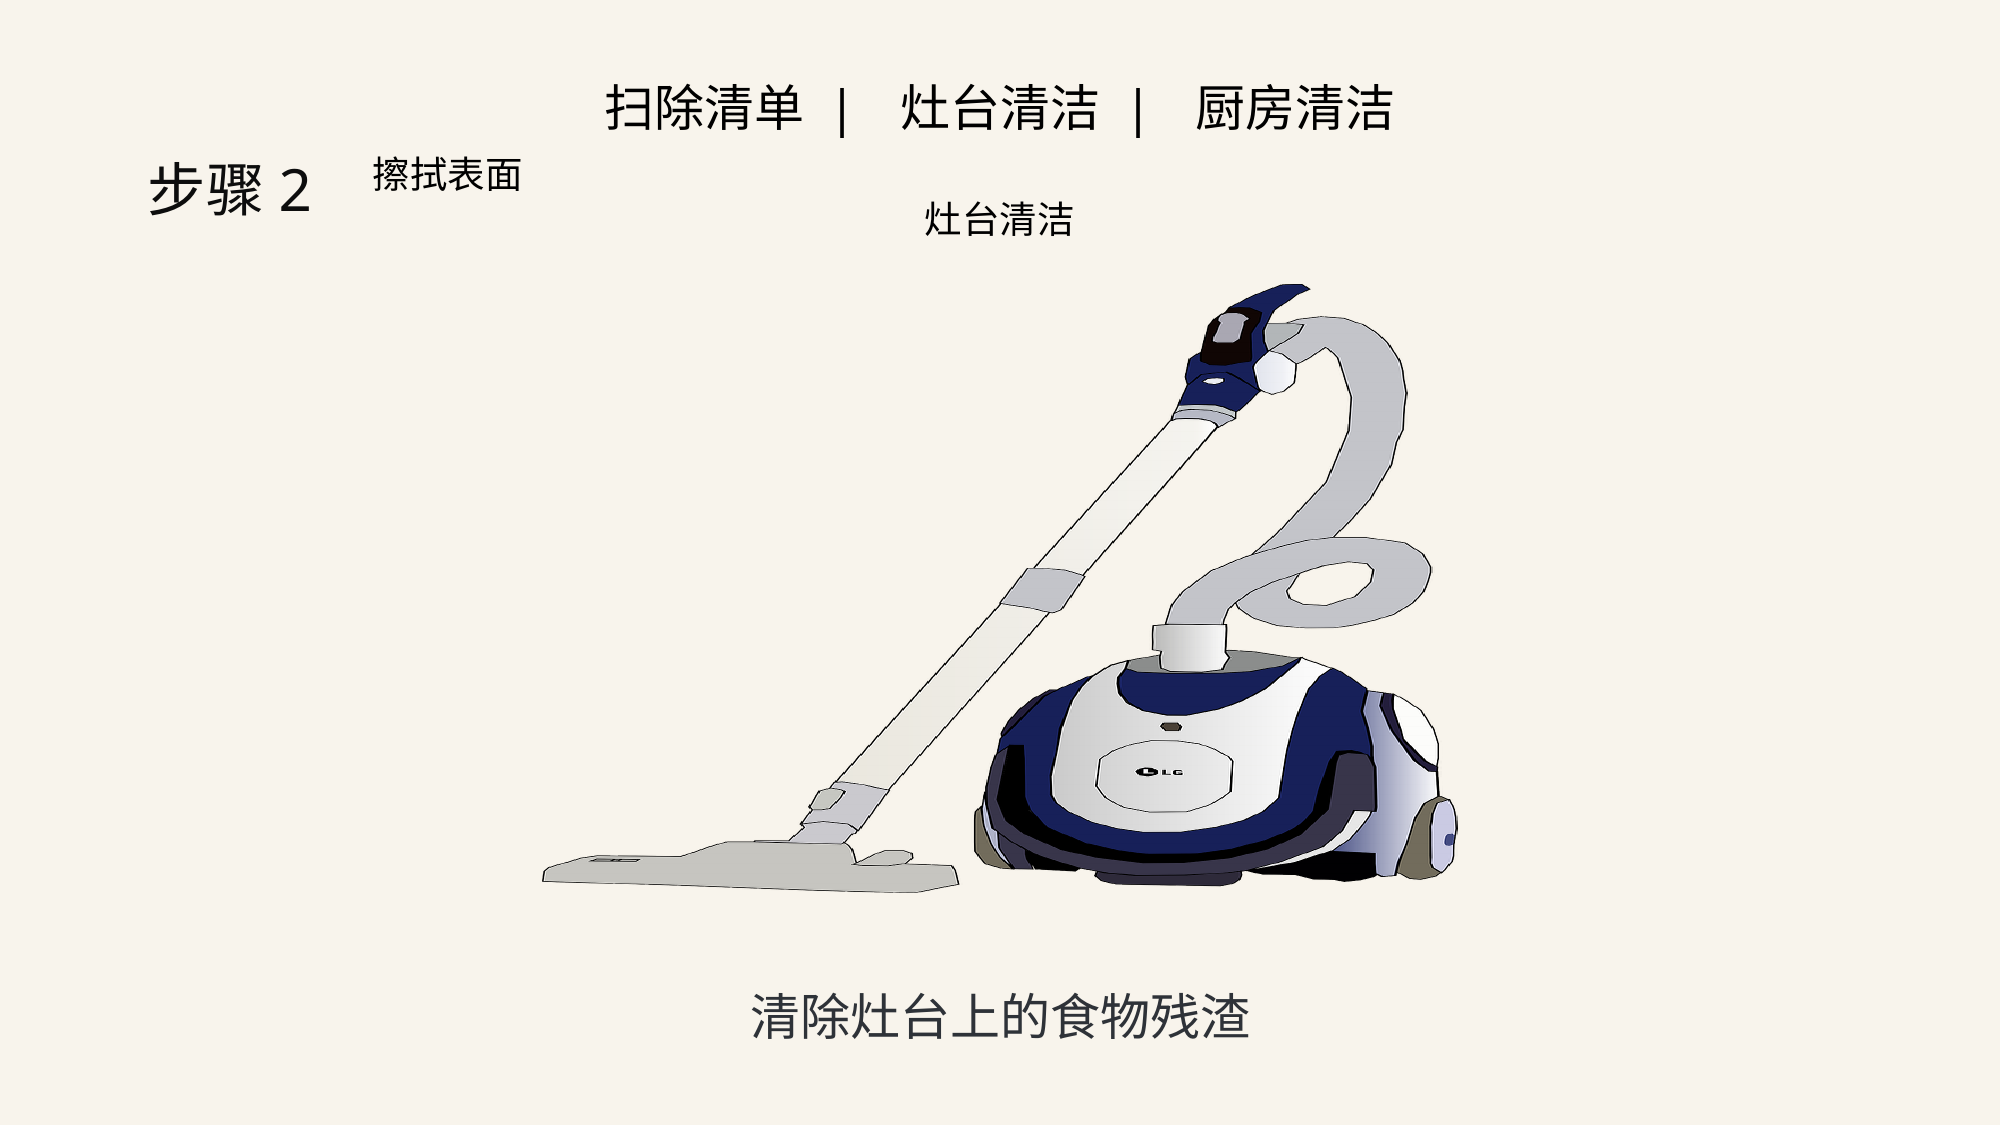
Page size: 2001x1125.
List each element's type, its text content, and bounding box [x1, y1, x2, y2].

text_box 擦拭表面 [357, 144, 710, 204]
text_box 清除灶台上的食物残渣 [142, 978, 1858, 1053]
picture [542, 284, 1458, 893]
text_box 灶台清洁 [737, 188, 1263, 249]
text_box 步骤2 [133, 145, 358, 230]
text_box 扫除清单 | 灶台清洁 | 厨房清洁 [357, 69, 1643, 145]
